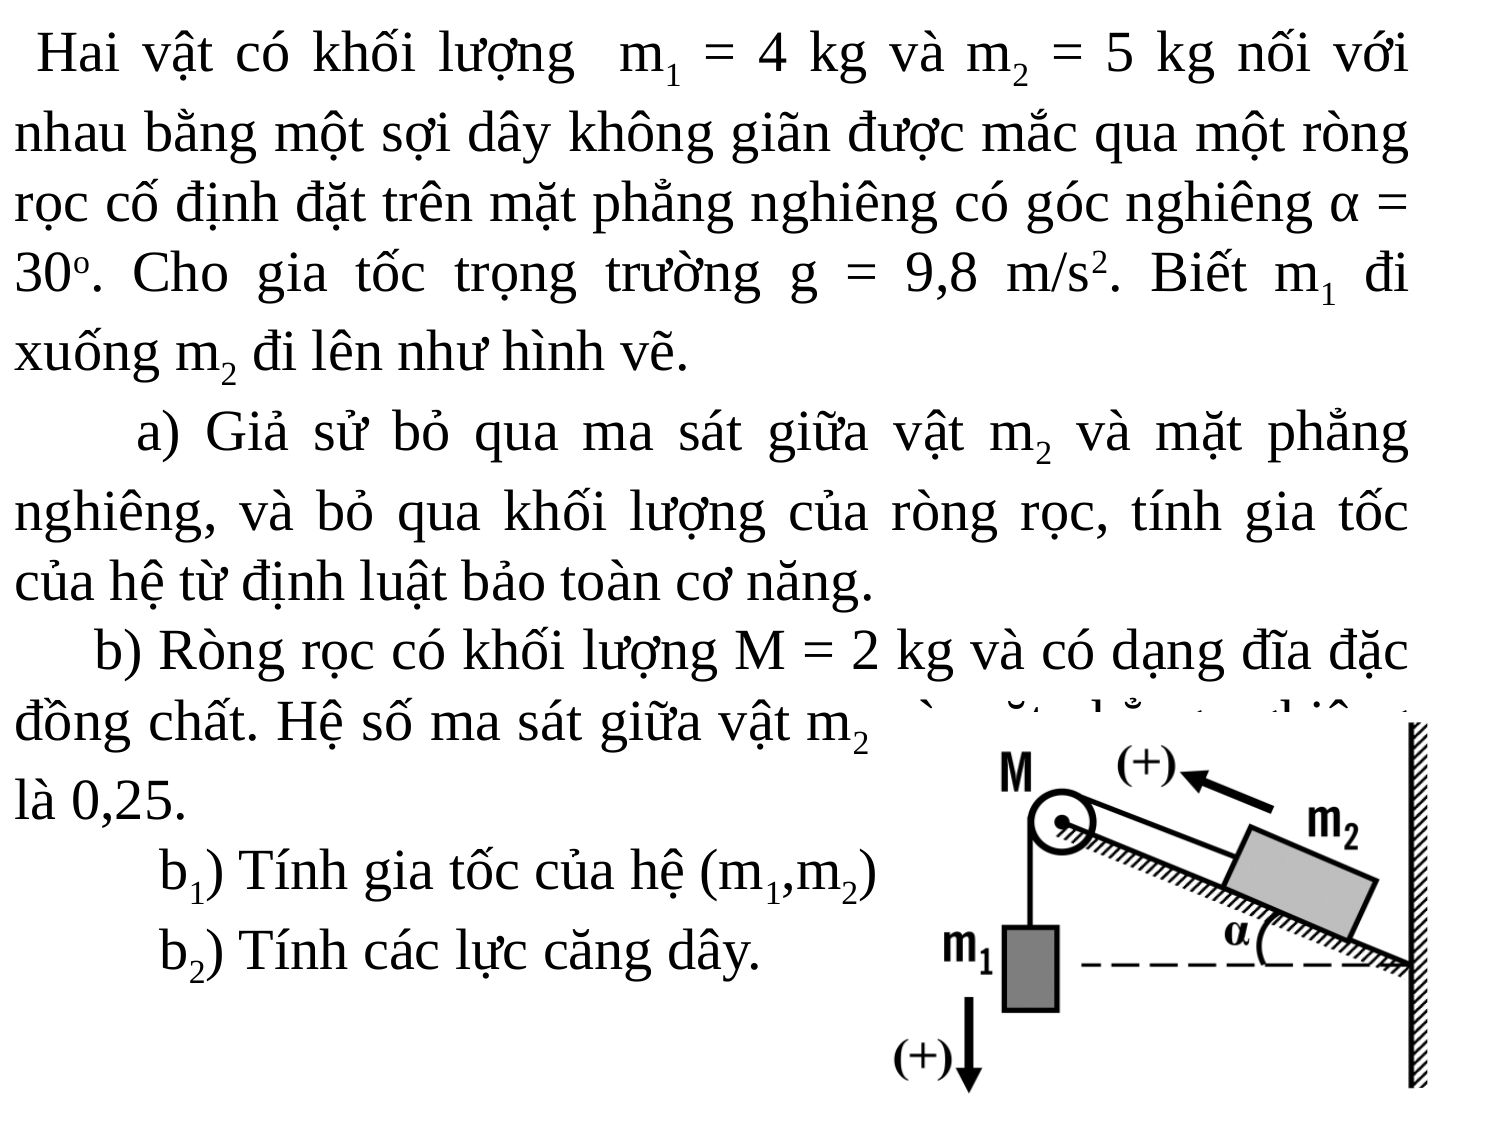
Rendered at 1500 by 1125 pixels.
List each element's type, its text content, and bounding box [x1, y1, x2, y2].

picture [874, 712, 1449, 1101]
text_box Hai vật có khối lượng m1 = 4 kg và m2 = 5 kg nối với nhau bằng một sợi dây không giãn được mắc qua một ròng rọc cố định đặt trên mặt phẳng nghiêng có góc nghiêng α = 30o. Cho gia tốc trọng trường g = 9,8 m/s2. Biết m1 đi xuống m2 đi lên như hình vẽ. a) Giả sử bỏ qua ma sát giữa vật m2 và mặt phẳng nghiêng, và bỏ qua khối lượng của ròng rọc, tính gia tốc của hệ từ định luật bảo toàn cơ năng. b) Ròng rọc có khối lượng M = 2 kg và có dạng đĩa đặc đồng chất. Hệ số ma sát giữa vật m2 và mặt phẳng nghiêng là 0,25. b1) Tính gia tốc của hệ (m1,m2). b2) Tính các lực căng dây. [0, 5, 1425, 998]
